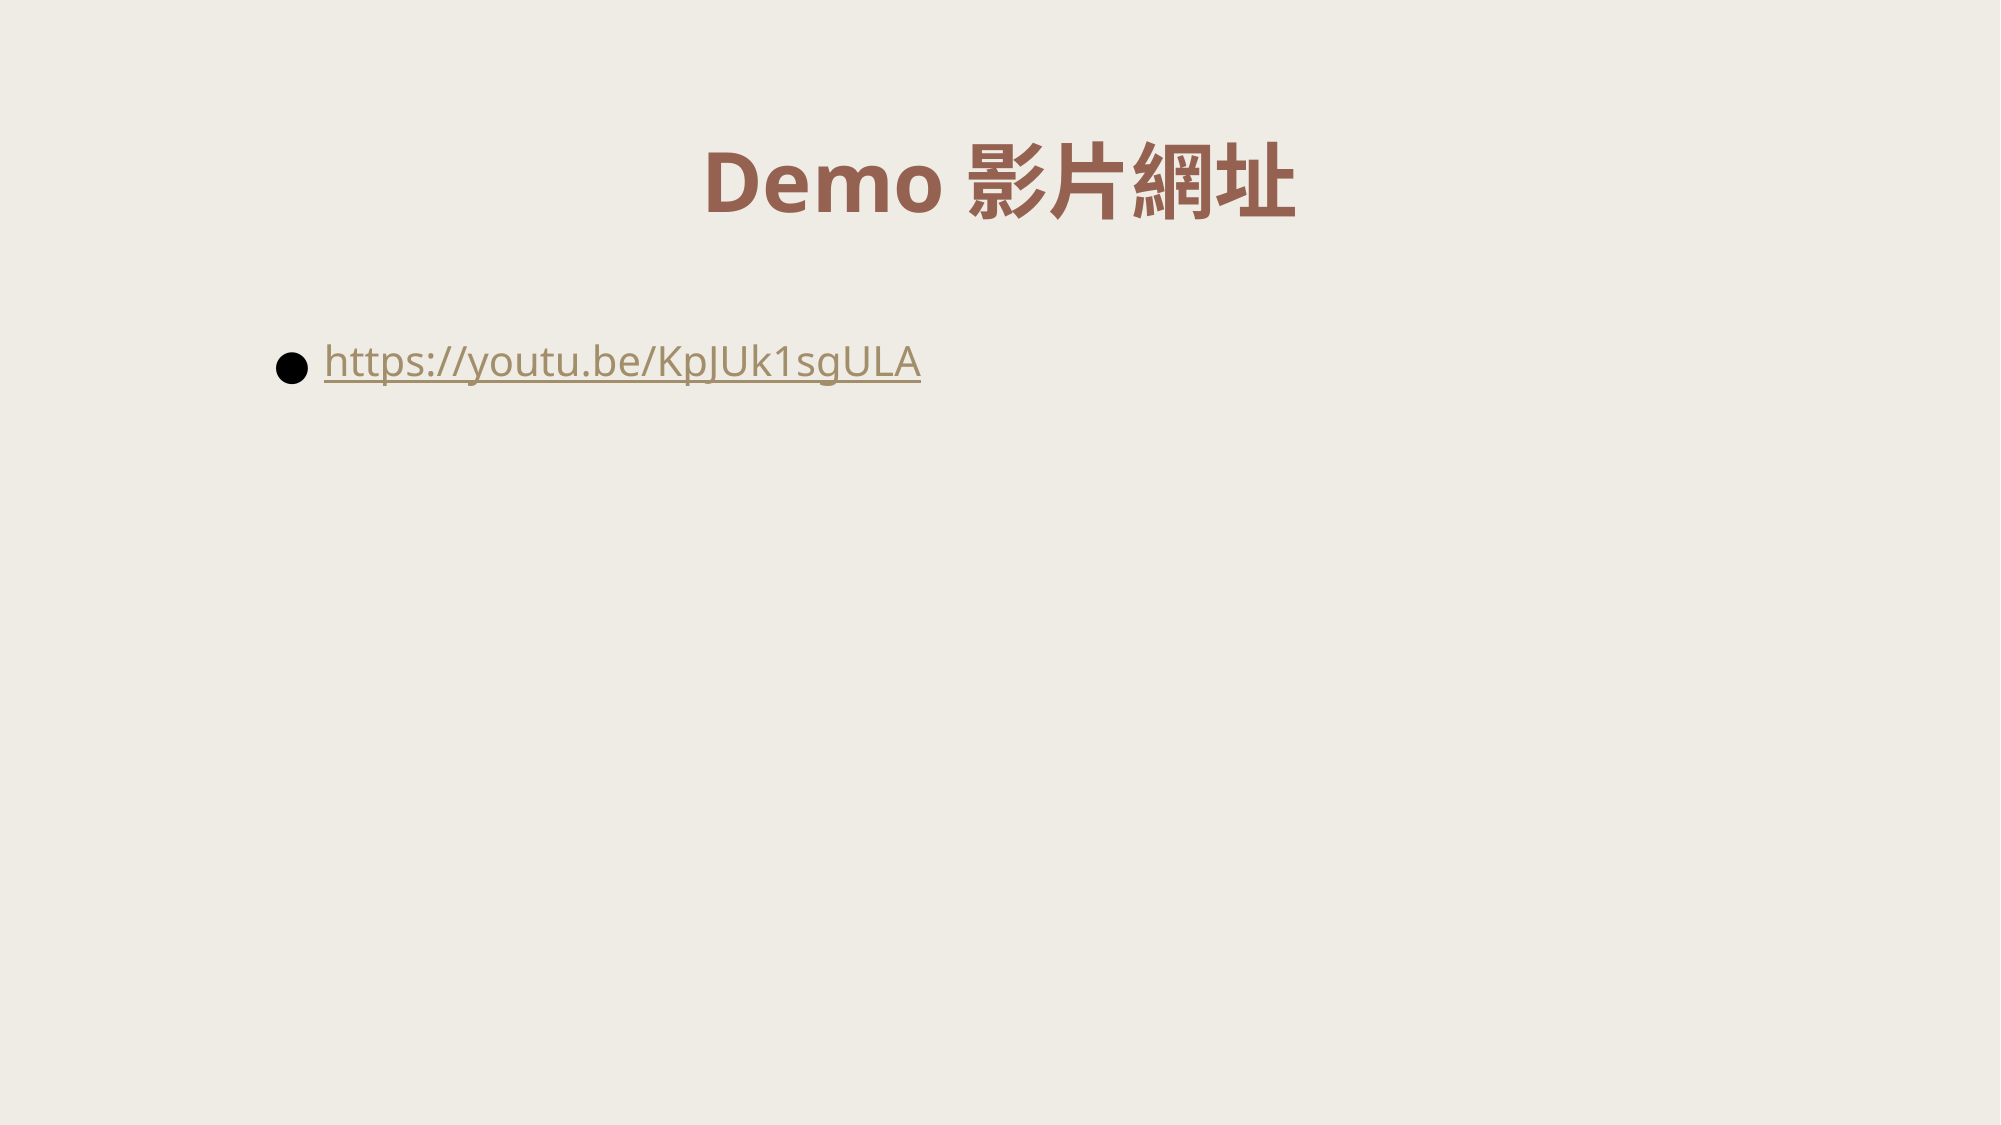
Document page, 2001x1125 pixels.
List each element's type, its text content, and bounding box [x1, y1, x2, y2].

list https://youtu.be/KpJUk1sgULA [233, 320, 1767, 1068]
title Demo影片網址 [289, 97, 1711, 262]
